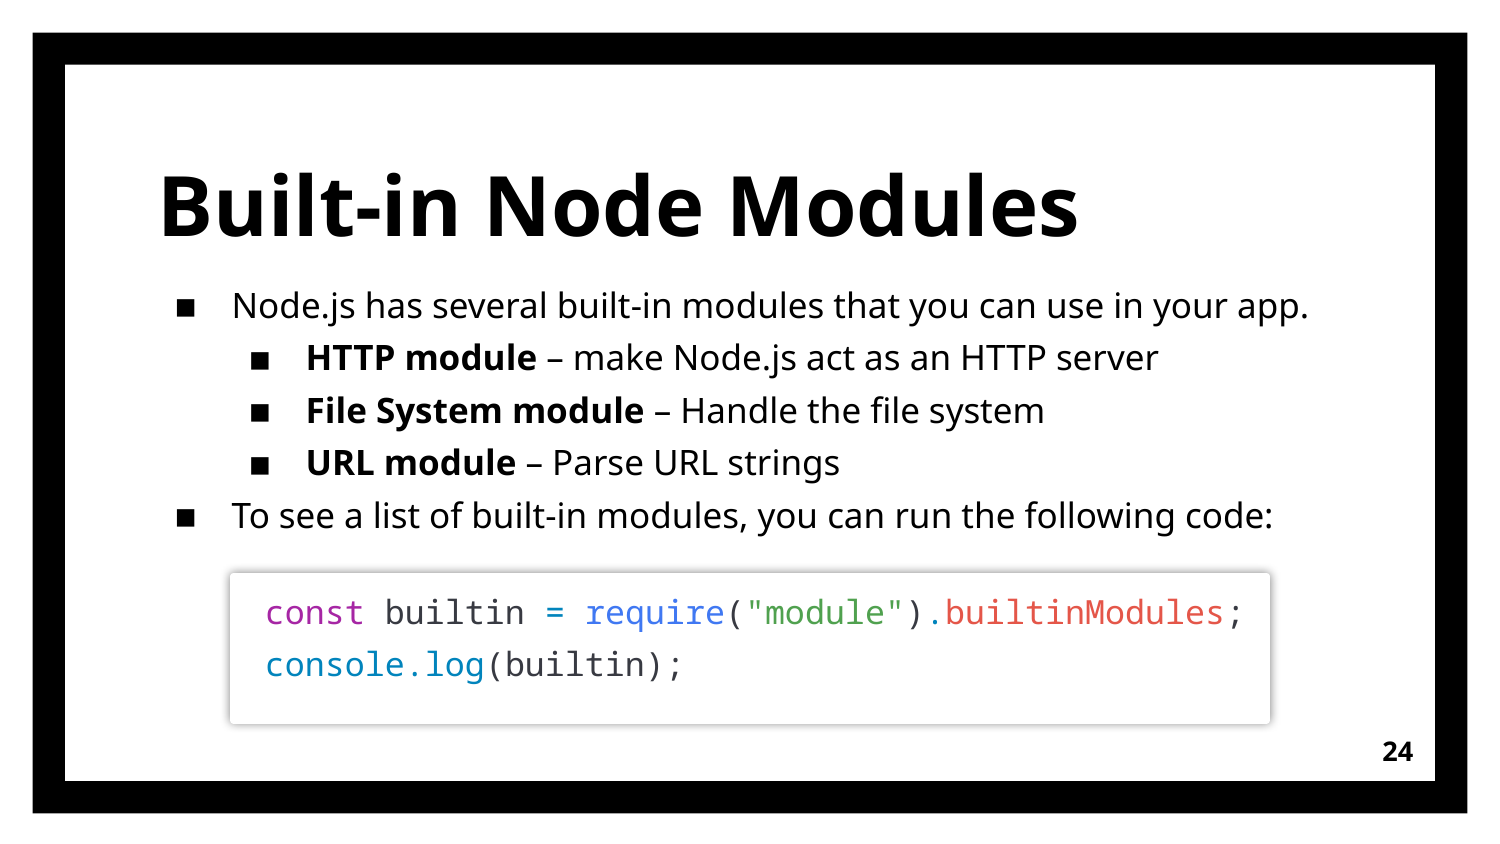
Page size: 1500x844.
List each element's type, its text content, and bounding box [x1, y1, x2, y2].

title Built-in Node Modules [142, 139, 1358, 268]
list Node.js has several built-in modules that you can use in your app. HTTP module – make Node.js act as an HTTP server File System module – Handle the file system URL module – Parse URL strings To see a list of built-in modules, you can run the following code: [142, 268, 1358, 576]
text_box const builtin = require("module").builtinModules; console.log(builtin); [233, 576, 1267, 721]
slide_number 24 [1338, 720, 1429, 786]
